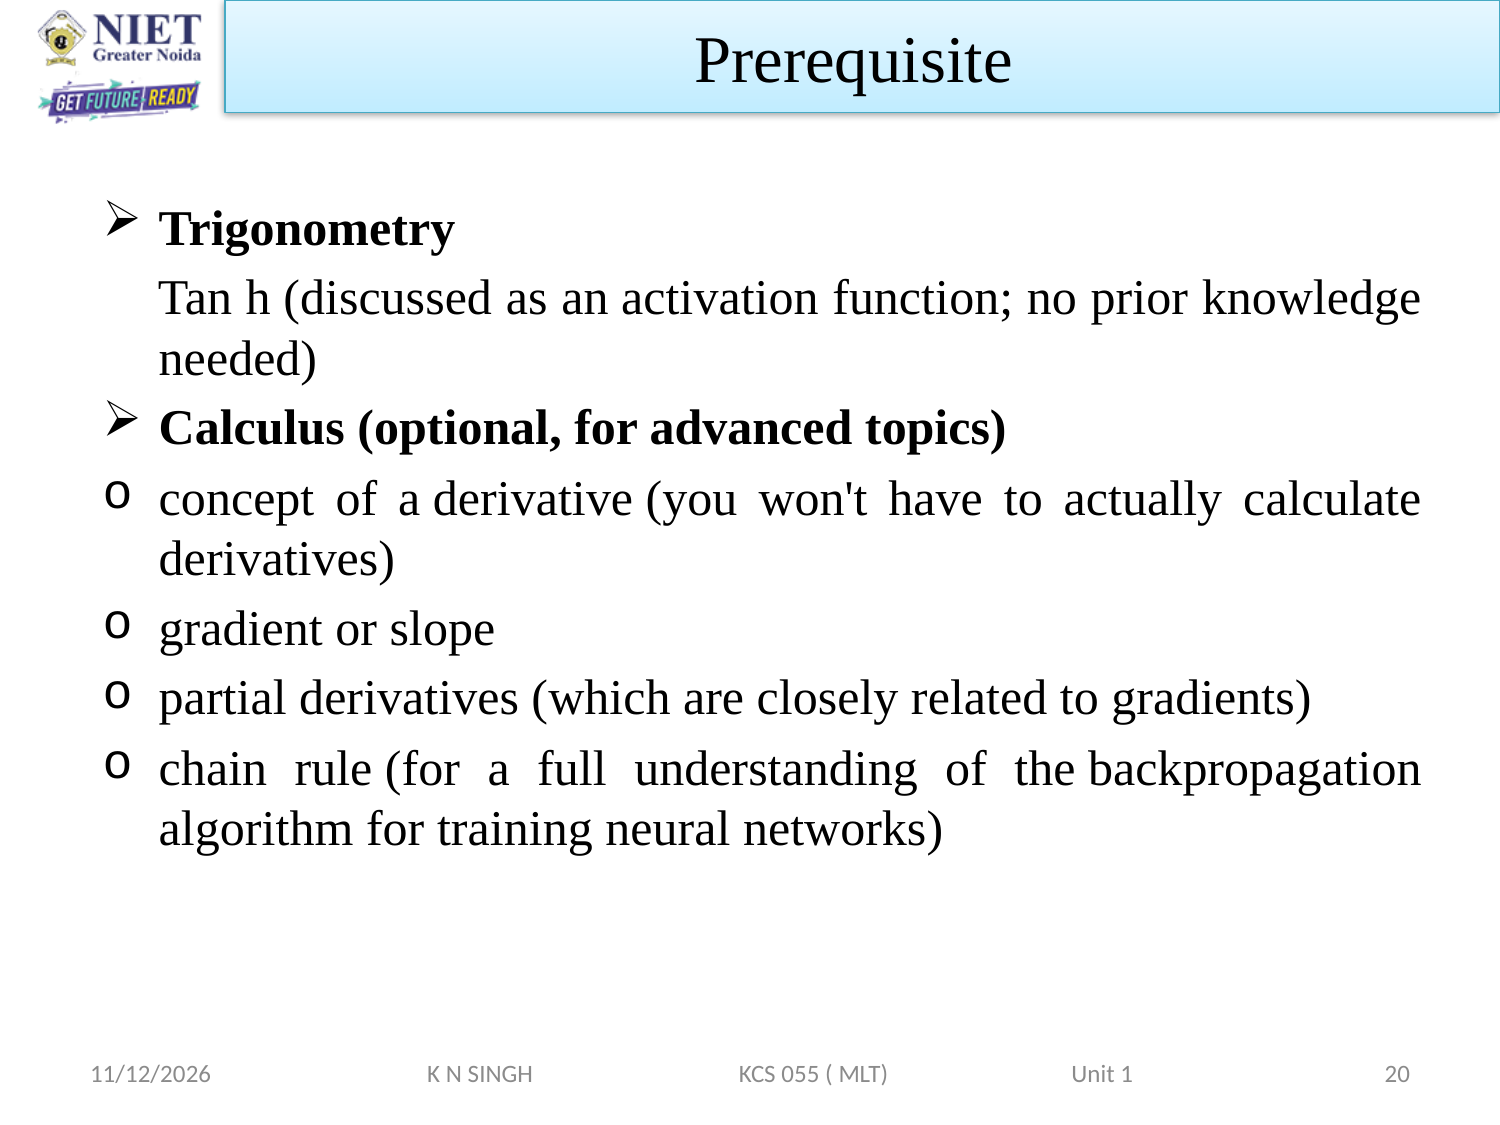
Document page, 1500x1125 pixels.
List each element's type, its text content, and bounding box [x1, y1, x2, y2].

footer K N SINGH KCS 055 ( MLT) Unit 1 [324, 1042, 1238, 1103]
slide_number 20 [1238, 1042, 1425, 1103]
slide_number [75, 1042, 324, 1103]
picture [0, 0, 238, 135]
list Trigonometry Tan h (discussed as an activation function; no prior knowledge needed) Calculus (optional, for advanced topics) concept of a derivative (you won't have to actually calculate derivatives) gradient or slope partial derivatives (which are closely related to gradients) chain rule (for a full understanding of the backpropagation algorithm for training neural networks) [87, 187, 1438, 988]
text_box Prerequisite [238, 0, 1500, 113]
